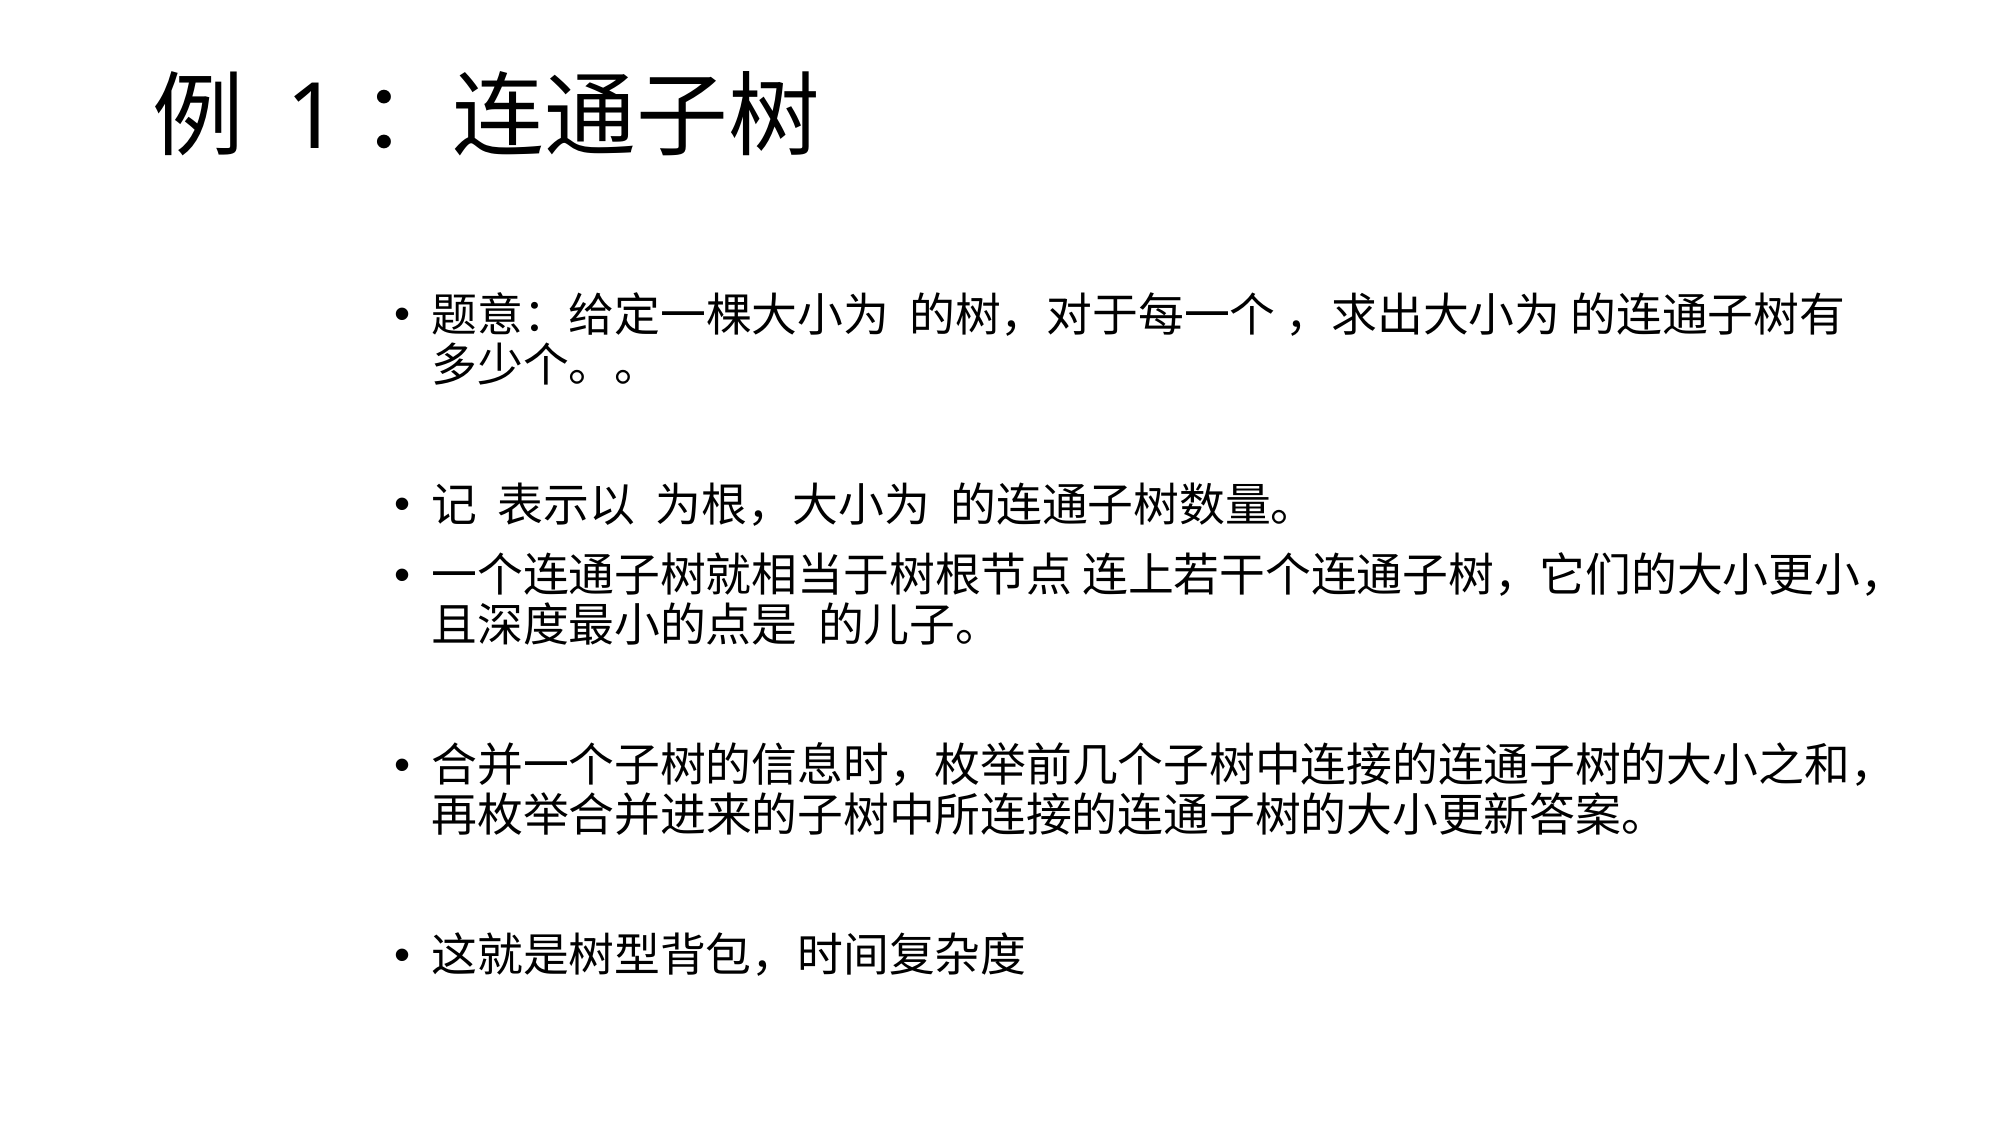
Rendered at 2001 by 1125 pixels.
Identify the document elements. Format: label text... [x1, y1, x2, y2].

title 例 1：连通子树 [137, 59, 1863, 278]
